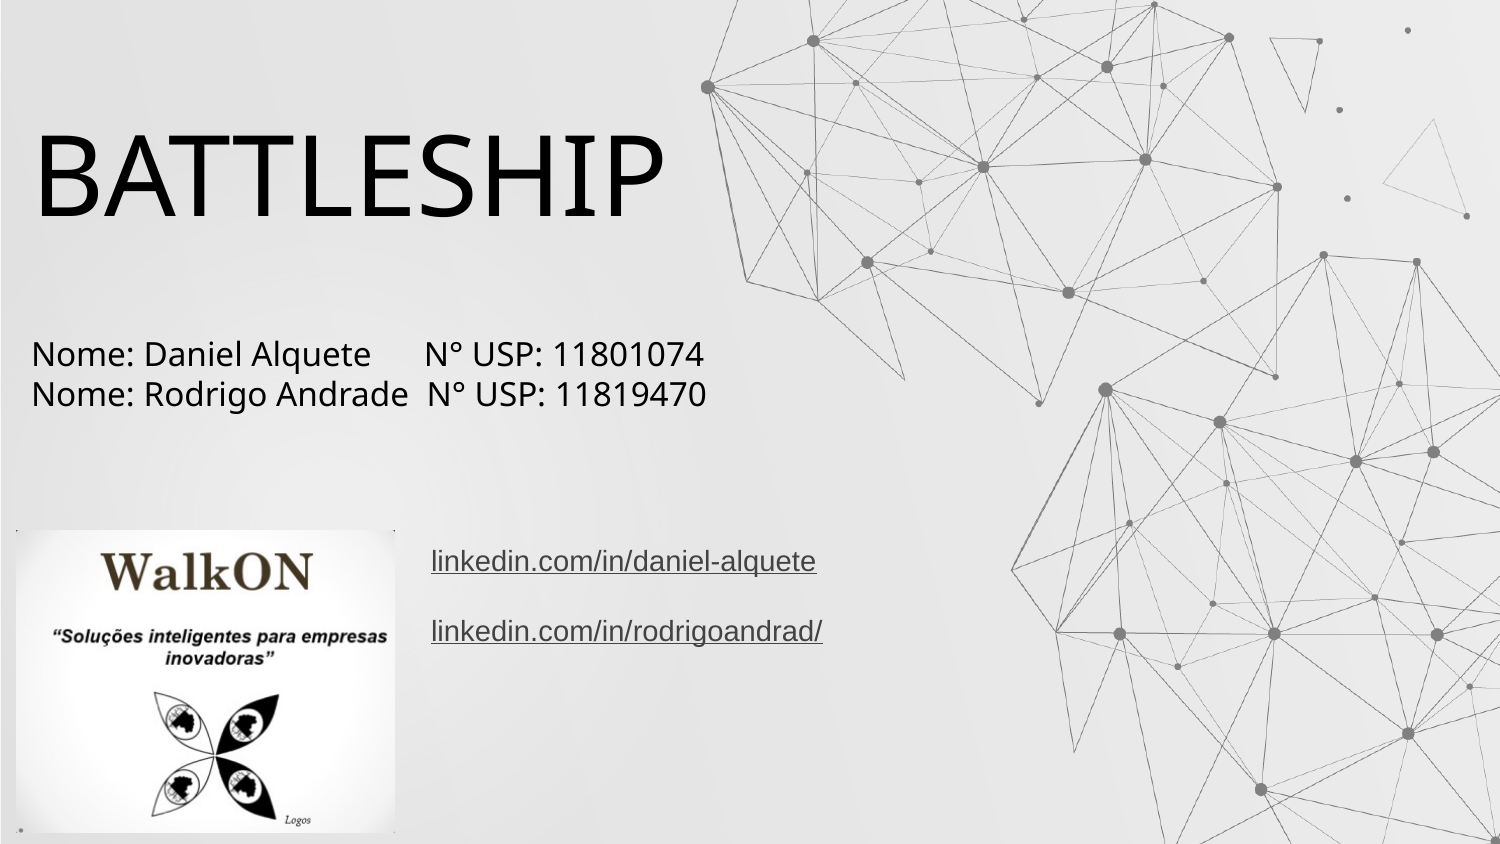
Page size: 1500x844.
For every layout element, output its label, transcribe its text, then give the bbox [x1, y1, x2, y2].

text_box Nome: Daniel Alquete N° USP: 11801074 Nome: Rodrigo Andrade N° USP: 11819470 [16, 325, 829, 421]
text_box linkedin.com/in/daniel-alquete linkedin.com/in/rodrigoandrad/ [416, 534, 933, 655]
text_box BATTLESHIP [16, 97, 933, 247]
picture [0, 0, 1500, 844]
